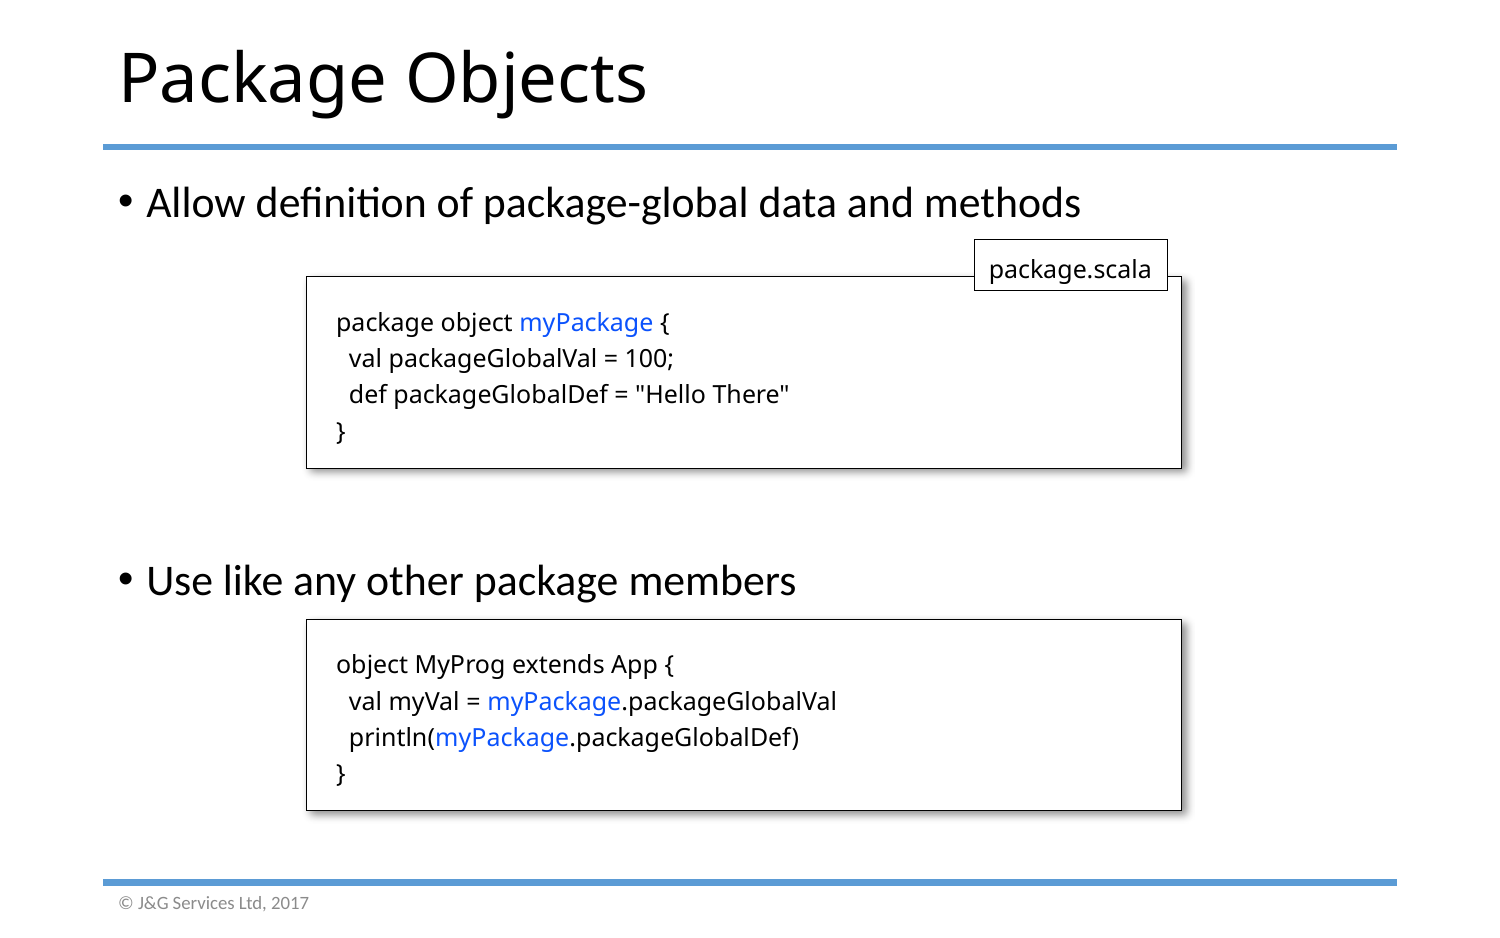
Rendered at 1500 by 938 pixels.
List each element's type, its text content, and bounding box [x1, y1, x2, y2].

text_box package object myPackage { val packageGlobalVal = 100; def packageGlobalDef = "Hello There" } [306, 276, 1182, 469]
text_box object MyProg extends App { val myVal = myPackage.packageGlobalVal println(myPackage.packageGlobalDef) } [306, 619, 1182, 811]
list Allow definition of package-global data and methods Use like any other package members [103, 172, 1397, 858]
text_box package.scala [974, 239, 1168, 291]
title Package Objects [103, 27, 1397, 133]
